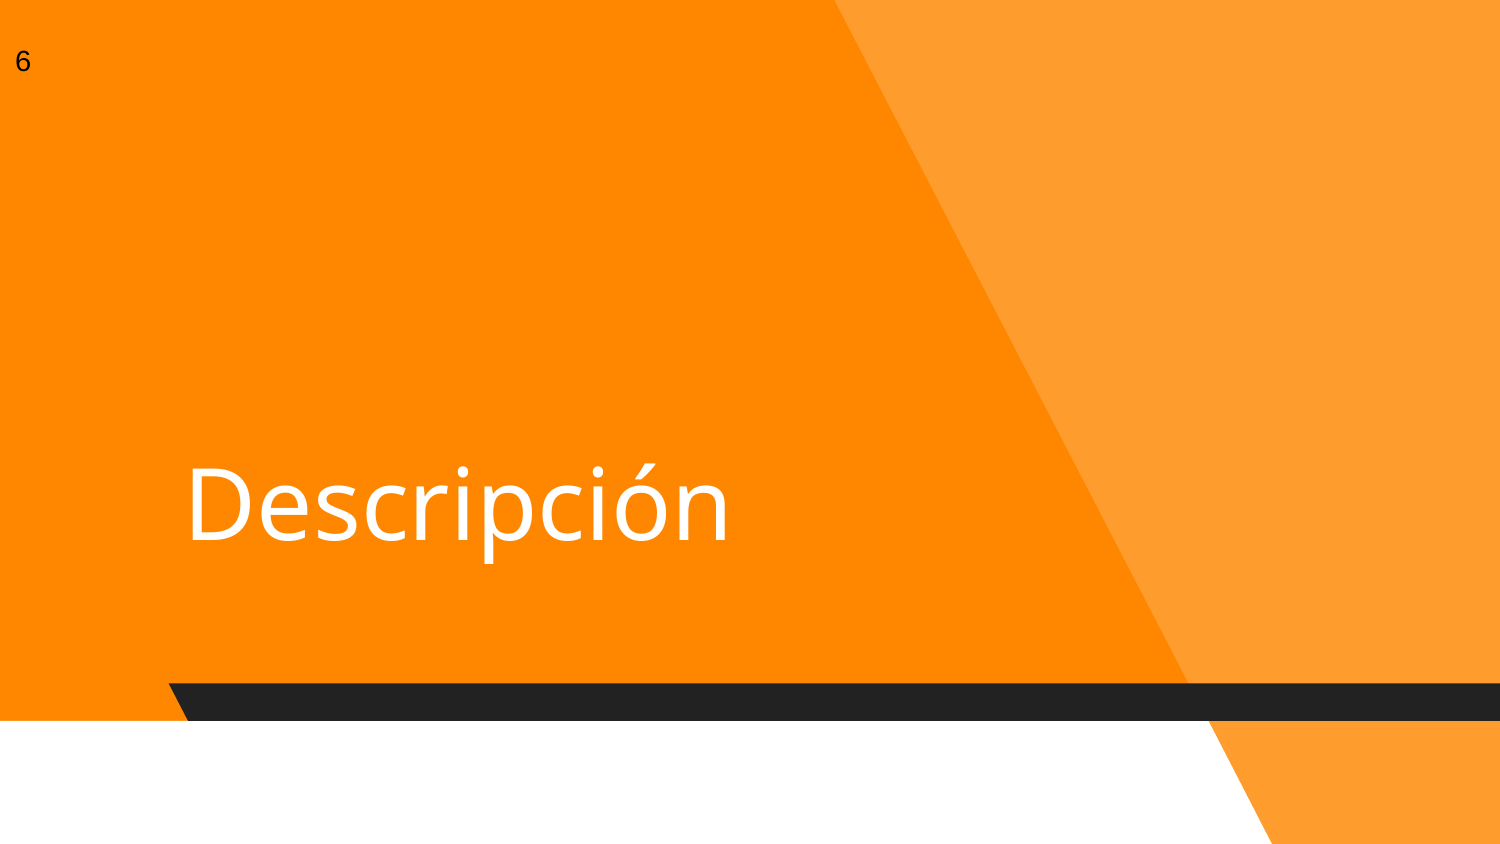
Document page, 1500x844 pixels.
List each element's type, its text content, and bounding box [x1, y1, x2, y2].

slide_number 6 [0, 0, 98, 121]
title Descripción [168, 384, 1025, 575]
